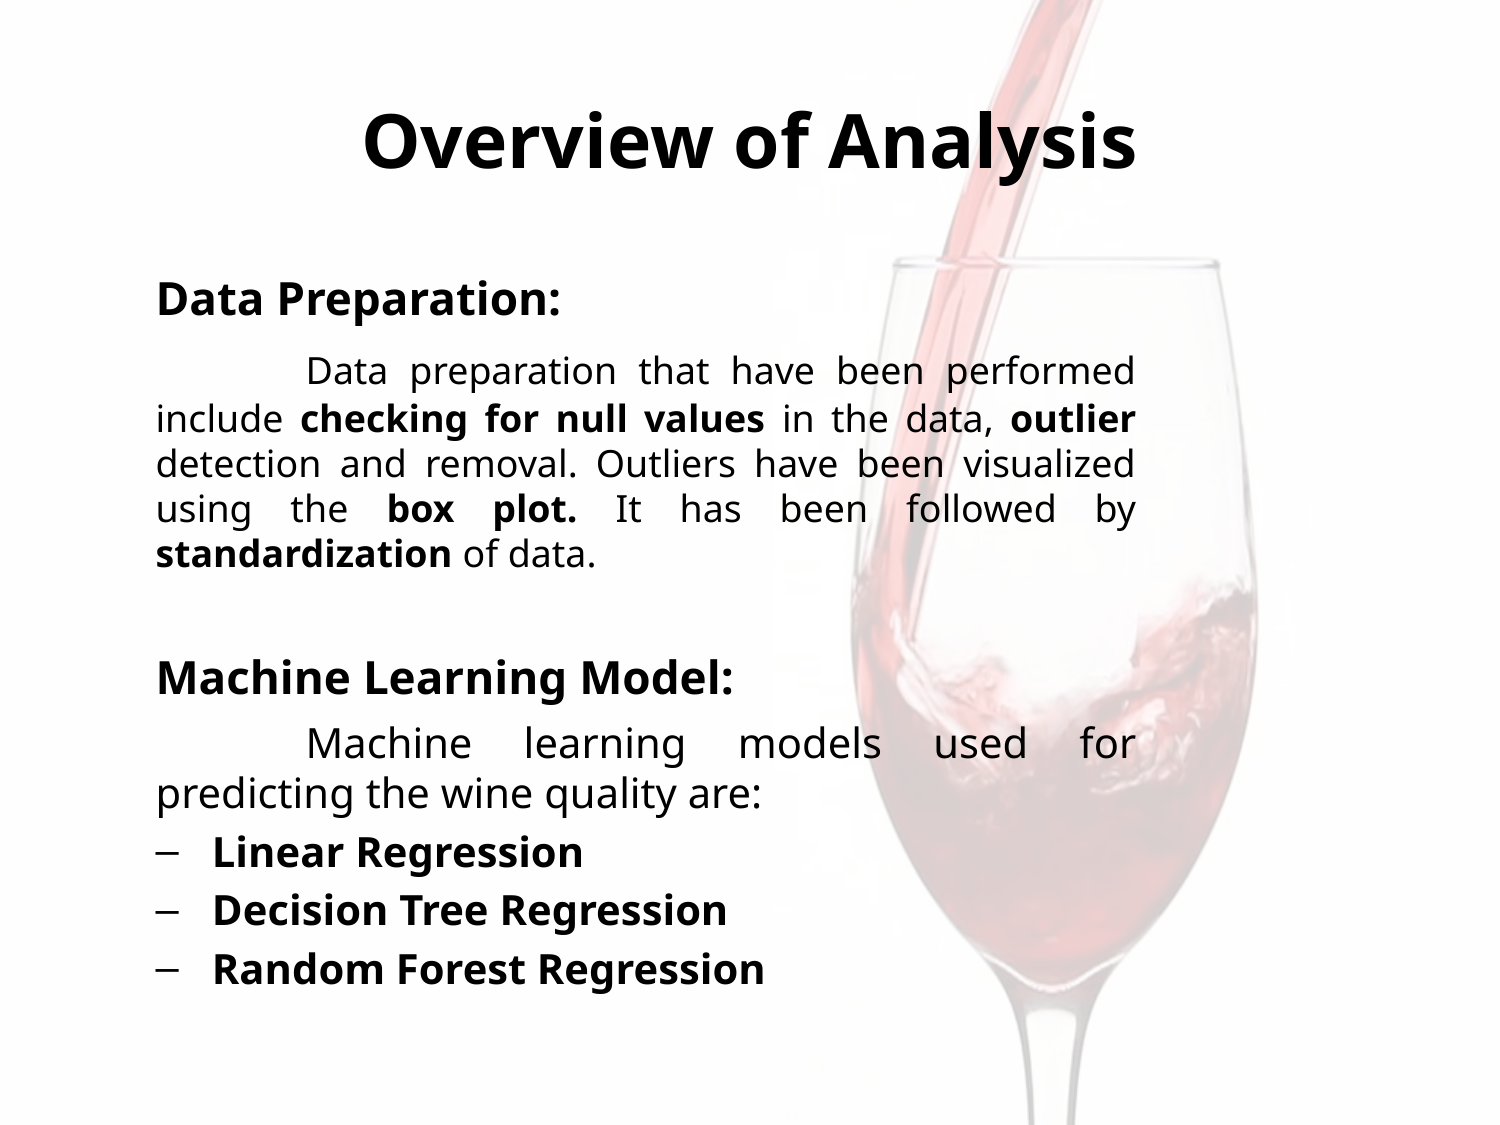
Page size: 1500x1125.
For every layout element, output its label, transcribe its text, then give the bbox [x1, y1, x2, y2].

list Data Preparation: Data preparation that have been performed include checking for null values in the data, outlier detection and removal. Outliers have been visualized using the box plot. It has been followed by standardization of data. Machine Learning Model: Machine learning models used for predicting the wine quality are: Linear Regression Decision Tree Regression Random Forest Regression [75, 262, 1152, 1047]
title Overview of Analysis [75, 45, 1425, 233]
